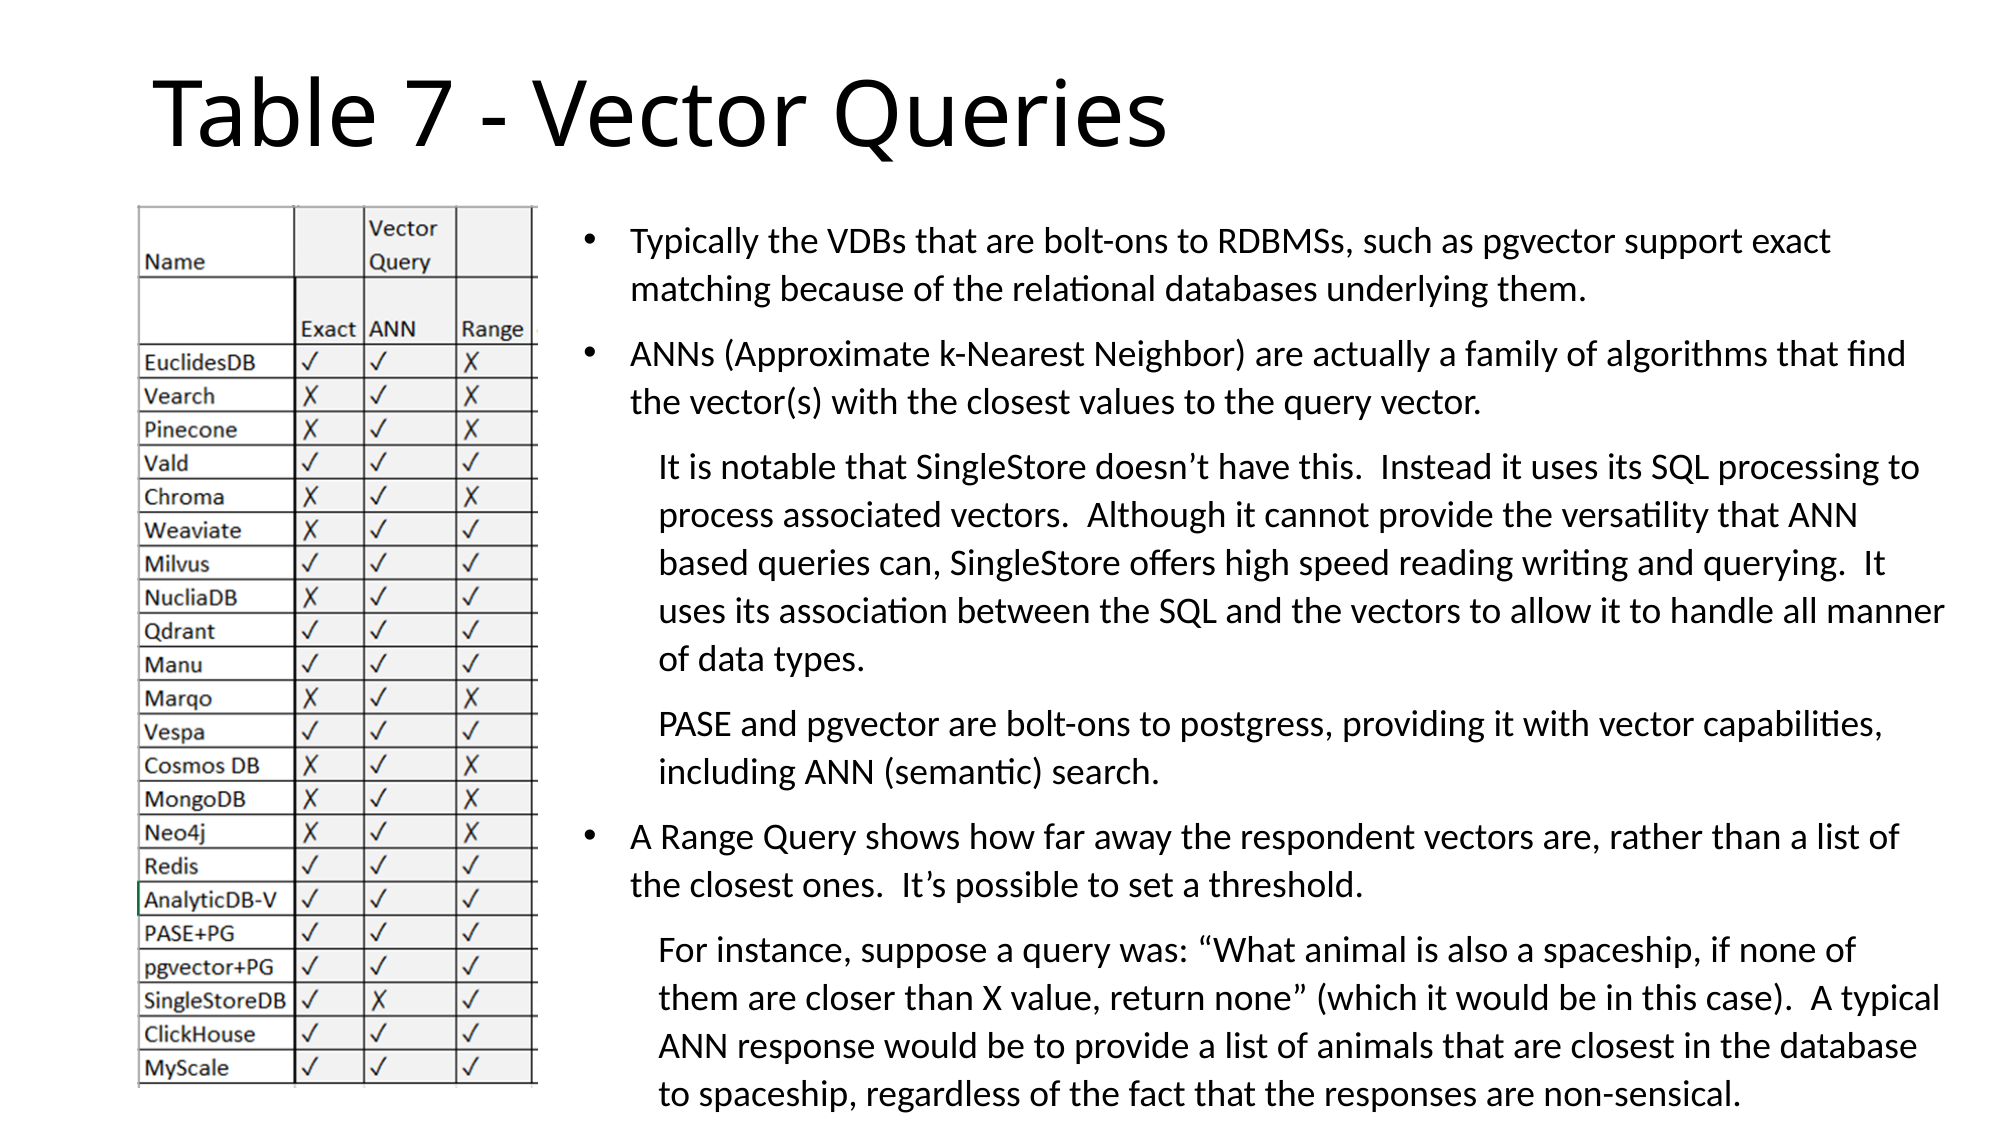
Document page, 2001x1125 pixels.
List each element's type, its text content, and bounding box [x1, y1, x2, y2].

text_box Typically the VDBs that are bolt-ons to RDBMSs, such as pgvector support exact matching because of the relational databases underlying them. ANNs (Approximate k-Nearest Neighbor) are actually a family of algorithms that find the vector(s) with the closest values to the query vector. It is notable that SingleStore doesn’t have this. Instead it uses its SQL processing to process associated vectors. Although it cannot provide the versatility that ANN based queries can, SingleStore offers high speed reading writing and querying. It uses its association between the SQL and the vectors to allow it to handle all manner of data types. PASE and pgvector are bolt-ons to postgress, providing it with vector capabilities, including ANN (semantic) search. A Range Query shows how far away the respondent vectors are, rather than a list of the closest ones. It’s possible to set a threshold. For instance, suppose a query was: “What animal is also a spaceship, if none of them are closer than X value, return none” (which it would be in this case). A typical ANN response would be to provide a list of animals that are closest in the database to spaceship, regardless of the fact that the responses are non-sensical. [568, 205, 1962, 1125]
title Table 7 - Vector Queries [137, 8, 1863, 226]
picture [137, 205, 538, 1088]
